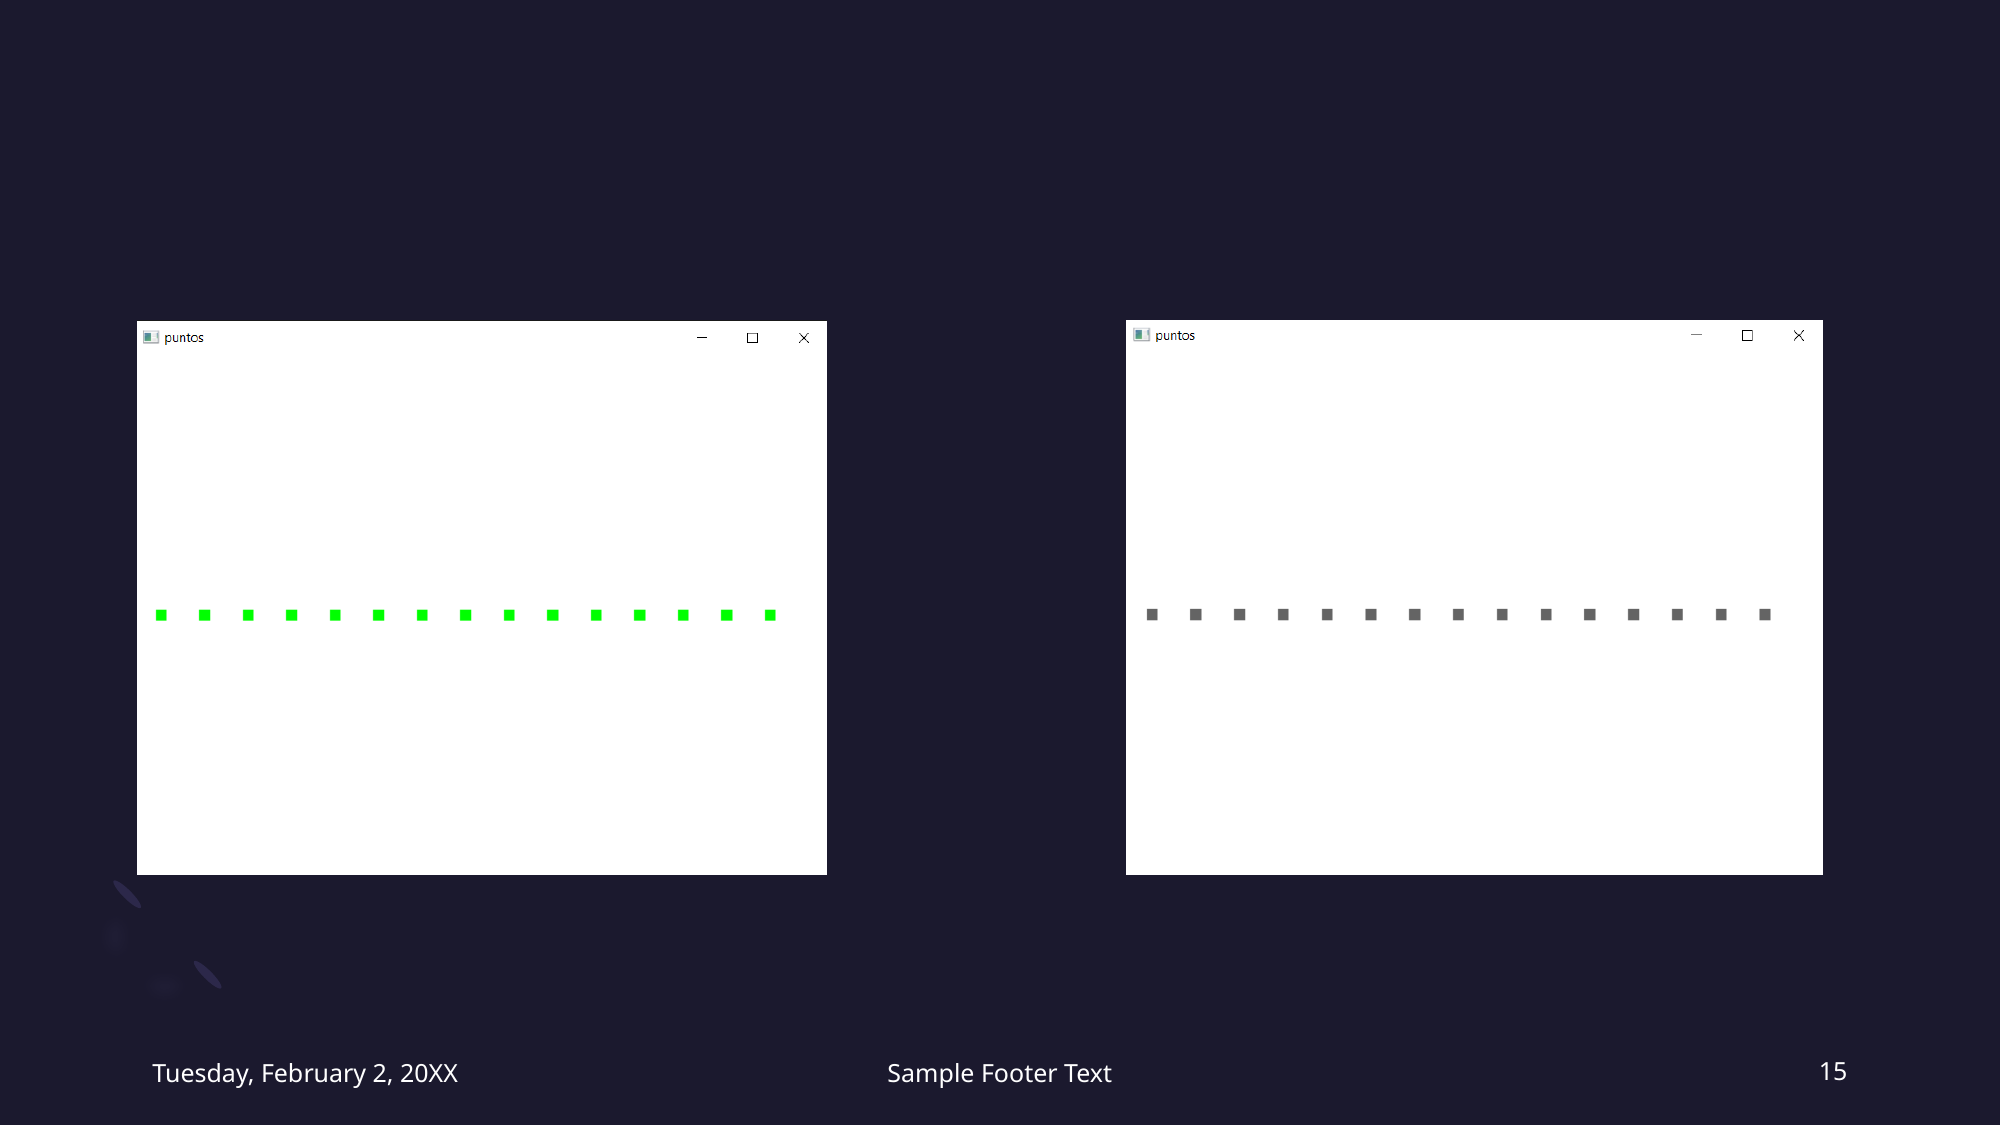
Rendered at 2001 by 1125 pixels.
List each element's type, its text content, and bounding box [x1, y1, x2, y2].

picture [137, 320, 827, 875]
slide_number 15 [1412, 1042, 1863, 1103]
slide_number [137, 1042, 588, 1103]
picture [1126, 320, 1823, 875]
footer Sample Footer Text [662, 1042, 1338, 1103]
